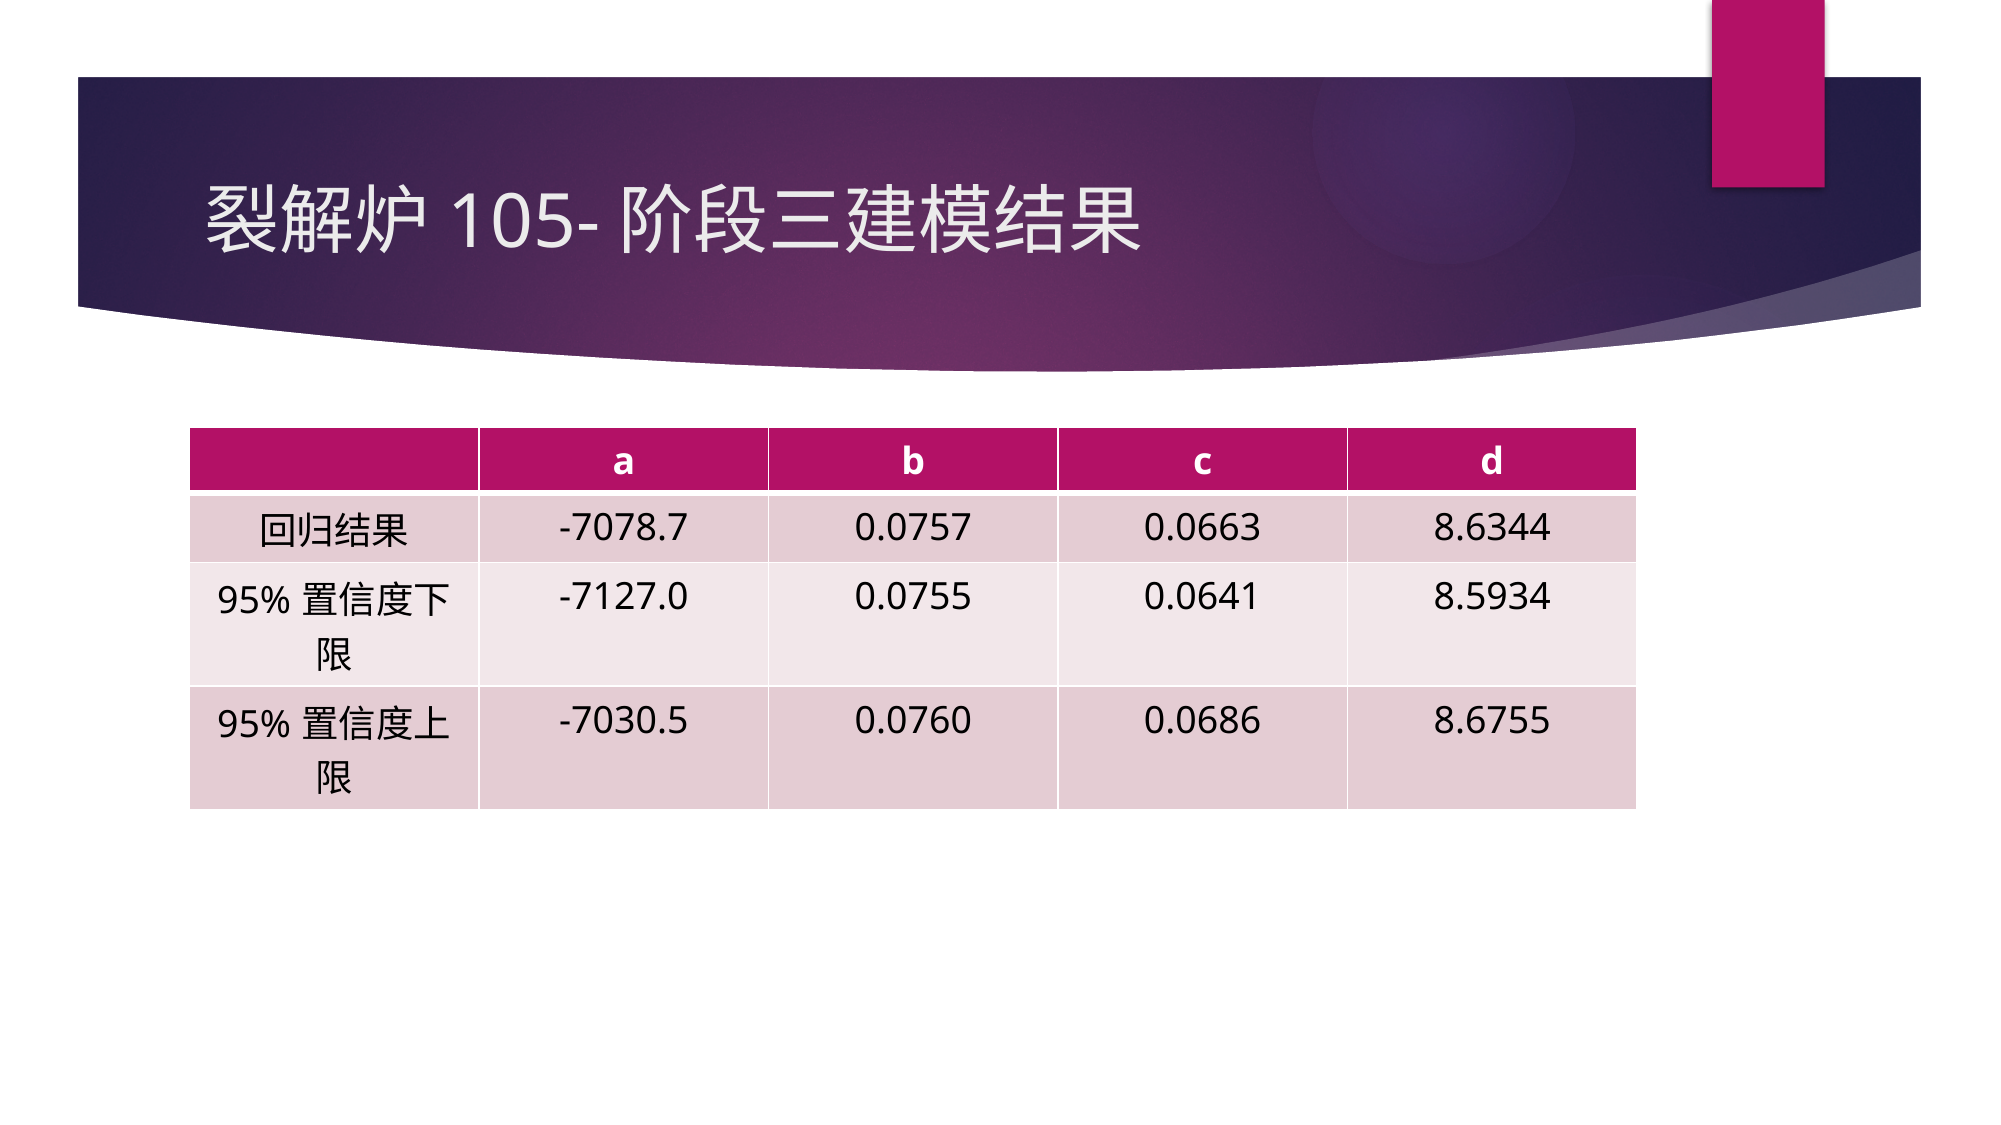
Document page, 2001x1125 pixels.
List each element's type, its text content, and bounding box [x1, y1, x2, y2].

table_header d [1348, 428, 1636, 490]
table_cell 8.5934 [1348, 563, 1636, 685]
table_cell 0.0663 [1059, 496, 1347, 562]
table_cell -7127.0 [480, 563, 768, 685]
table_header a [480, 428, 768, 490]
table_cell -7078.7 [480, 496, 768, 562]
title 裂解炉105-阶段三建模结果 [189, 159, 1627, 276]
table_cell 95%置信度下限 [190, 563, 478, 685]
table_cell 0.0760 [769, 687, 1057, 809]
table_cell -7030.5 [480, 687, 768, 809]
table_cell 0.0686 [1059, 687, 1347, 809]
table_cell 0.0755 [769, 563, 1057, 685]
table_cell 0.0641 [1059, 563, 1347, 685]
table_header [190, 428, 478, 490]
table_cell 8.6344 [1348, 496, 1636, 562]
table_cell 回归结果 [190, 496, 478, 562]
table_header c [1059, 428, 1347, 490]
table_header b [769, 428, 1057, 490]
table_cell 95%置信度上限 [190, 687, 478, 809]
table_cell 8.6755 [1348, 687, 1636, 809]
table_cell 0.0757 [769, 496, 1057, 562]
